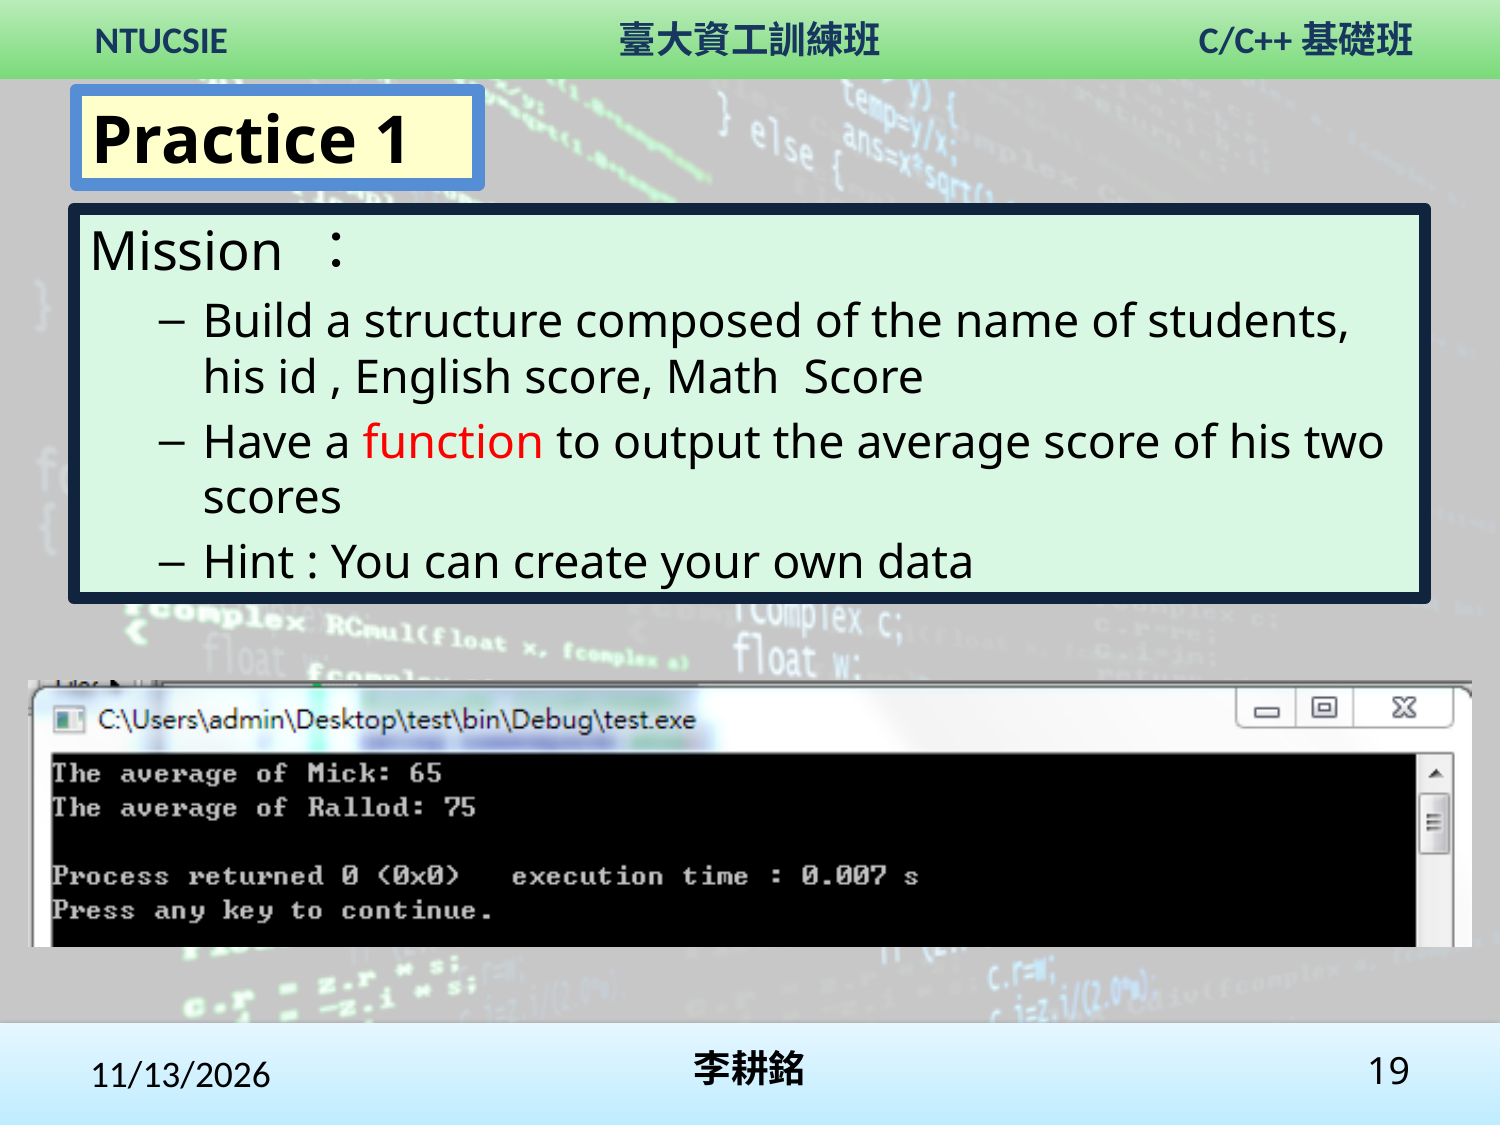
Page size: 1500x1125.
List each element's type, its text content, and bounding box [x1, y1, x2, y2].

list Practice 1 [70, 84, 485, 191]
picture [27, 680, 1473, 947]
slide_number 19 [1074, 1042, 1425, 1103]
list Mission ： Build a structure composed of the name of students, his id , English score, Math Score Have a function to output the average score of his two scores Hint : You can create your own data [68, 203, 1431, 604]
footer 李耕銘 [512, 1042, 988, 1103]
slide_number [75, 1042, 425, 1103]
